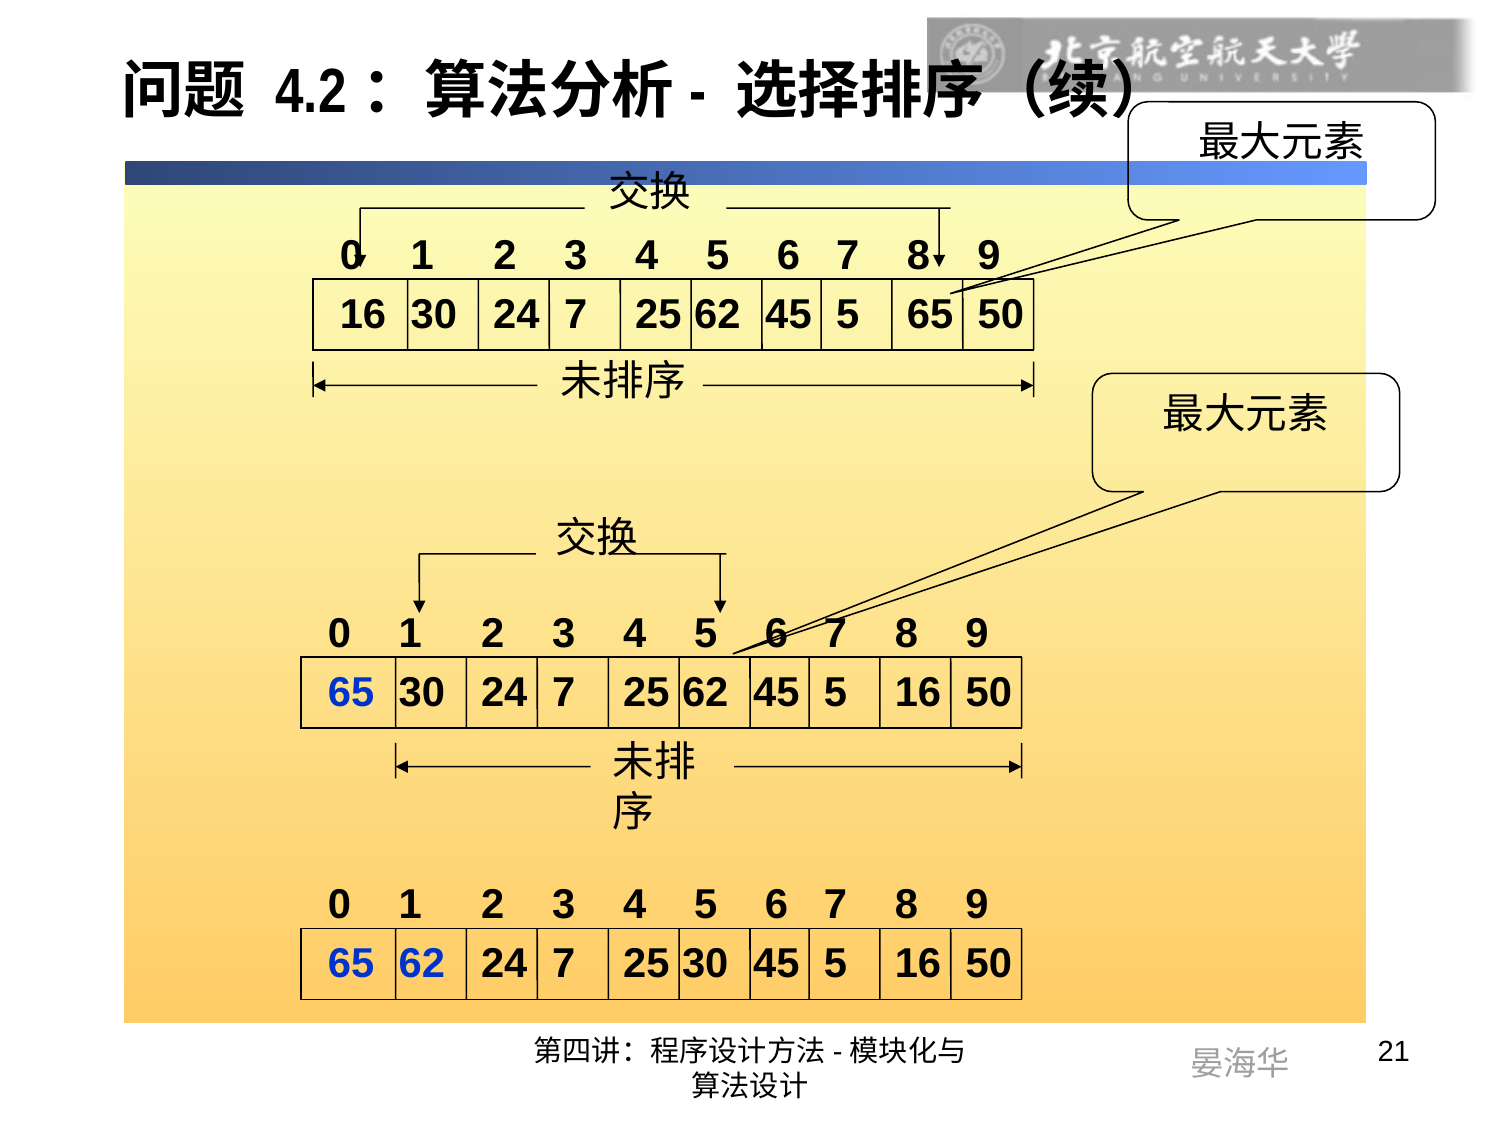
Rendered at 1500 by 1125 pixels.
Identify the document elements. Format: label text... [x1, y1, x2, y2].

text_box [300, 597, 1028, 729]
text_box 最大元素 [1044, 101, 1436, 272]
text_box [395, 727, 1022, 844]
slide_number 21 [1074, 1024, 1426, 1103]
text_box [312, 219, 1040, 351]
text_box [359, 157, 951, 268]
footer 第四讲：程序设计方法-模块化与算法设计 [512, 1024, 988, 1103]
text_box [300, 869, 1028, 1000]
text_box 最大元素 [879, 373, 1400, 596]
picture [927, 0, 1500, 102]
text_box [419, 503, 727, 614]
title 问题 4.2：算法分析- 选择排序（续） [105, 25, 1450, 164]
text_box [312, 346, 1034, 412]
